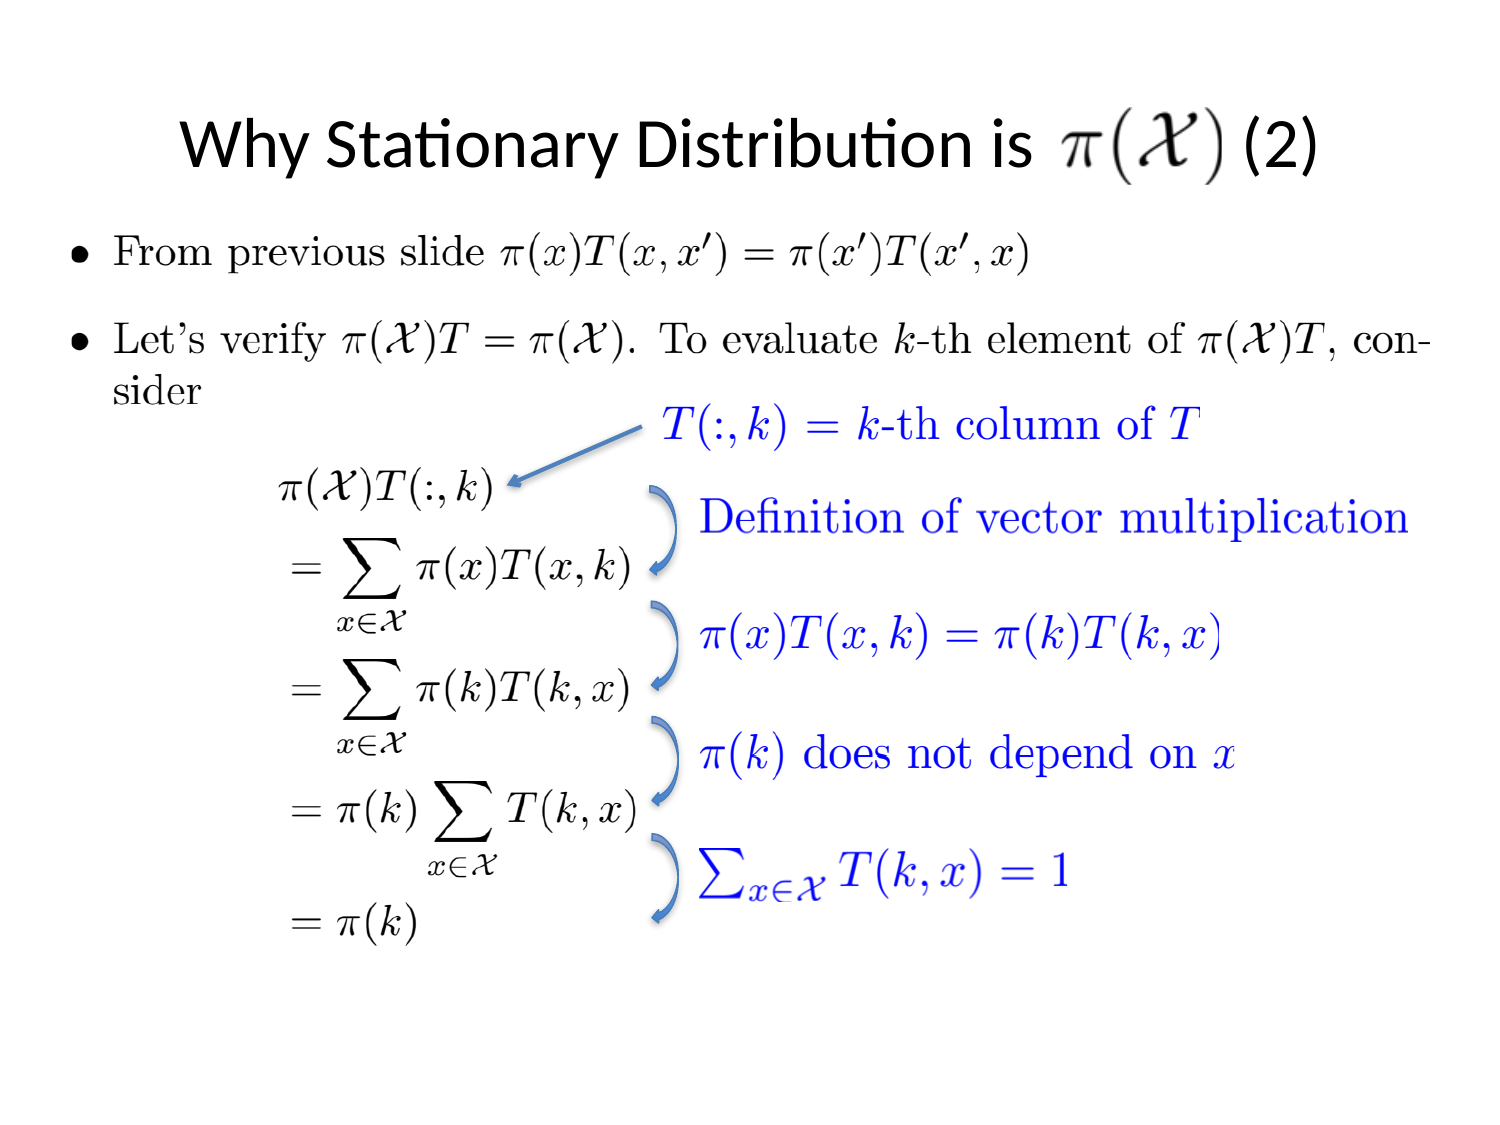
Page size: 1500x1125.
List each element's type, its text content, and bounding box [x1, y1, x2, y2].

picture [71, 232, 1431, 997]
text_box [506, 426, 643, 486]
title Why Stationary Distribution is (2) [36, 45, 1466, 233]
picture [1061, 107, 1222, 185]
